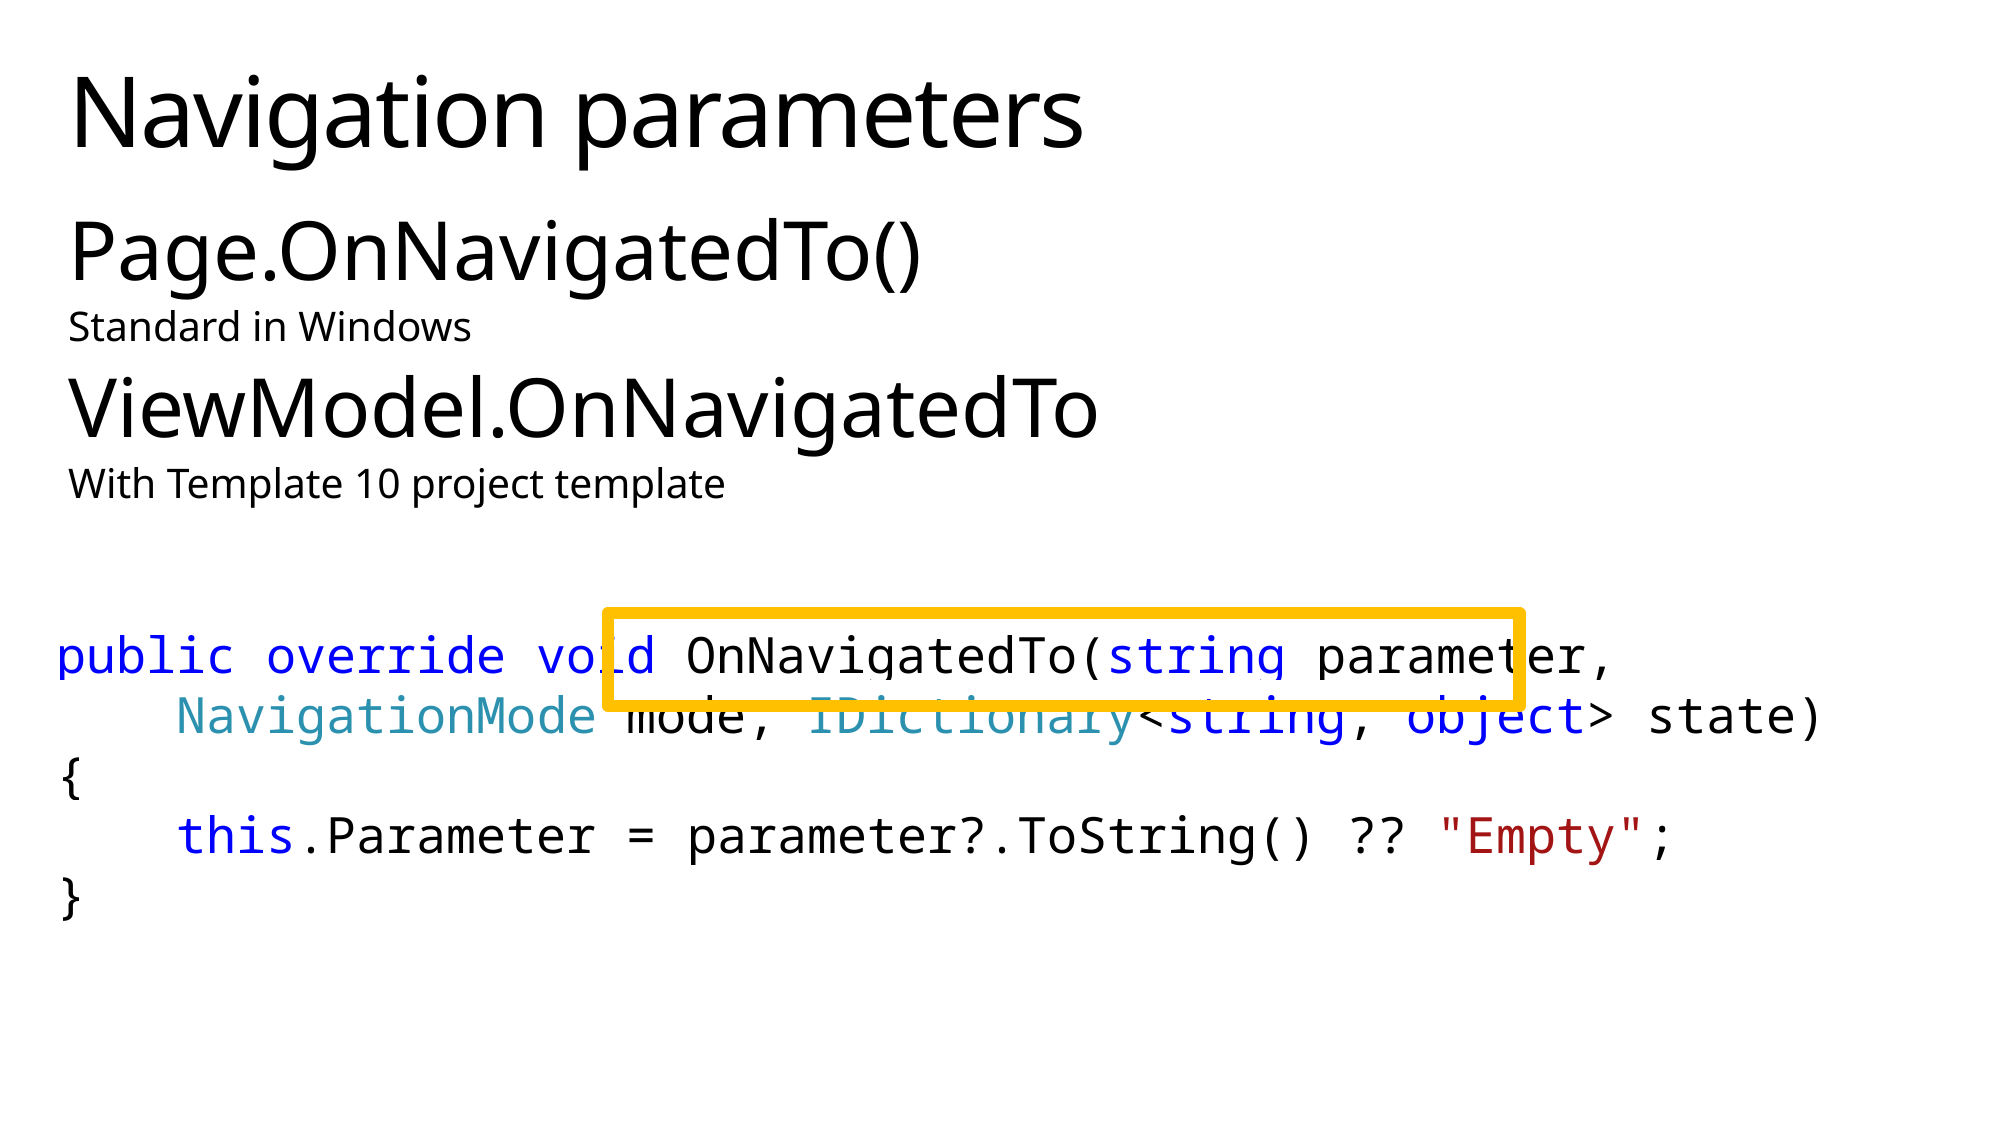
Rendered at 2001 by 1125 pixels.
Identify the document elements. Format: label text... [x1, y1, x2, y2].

title Navigation parameters [44, 47, 1957, 196]
text_box public override void OnNavigatedTo(string parameter, NavigationMode mode, IDictionary<string, object> state) { this.Parameter = parameter?.ToString() ?? "Empty"; } [42, 615, 1877, 931]
list Page.OnNavigatedTo() Standard in Windows ViewModel.OnNavigatedTo With Template 10 project template [44, 195, 1956, 521]
text_box [607, 612, 1520, 707]
